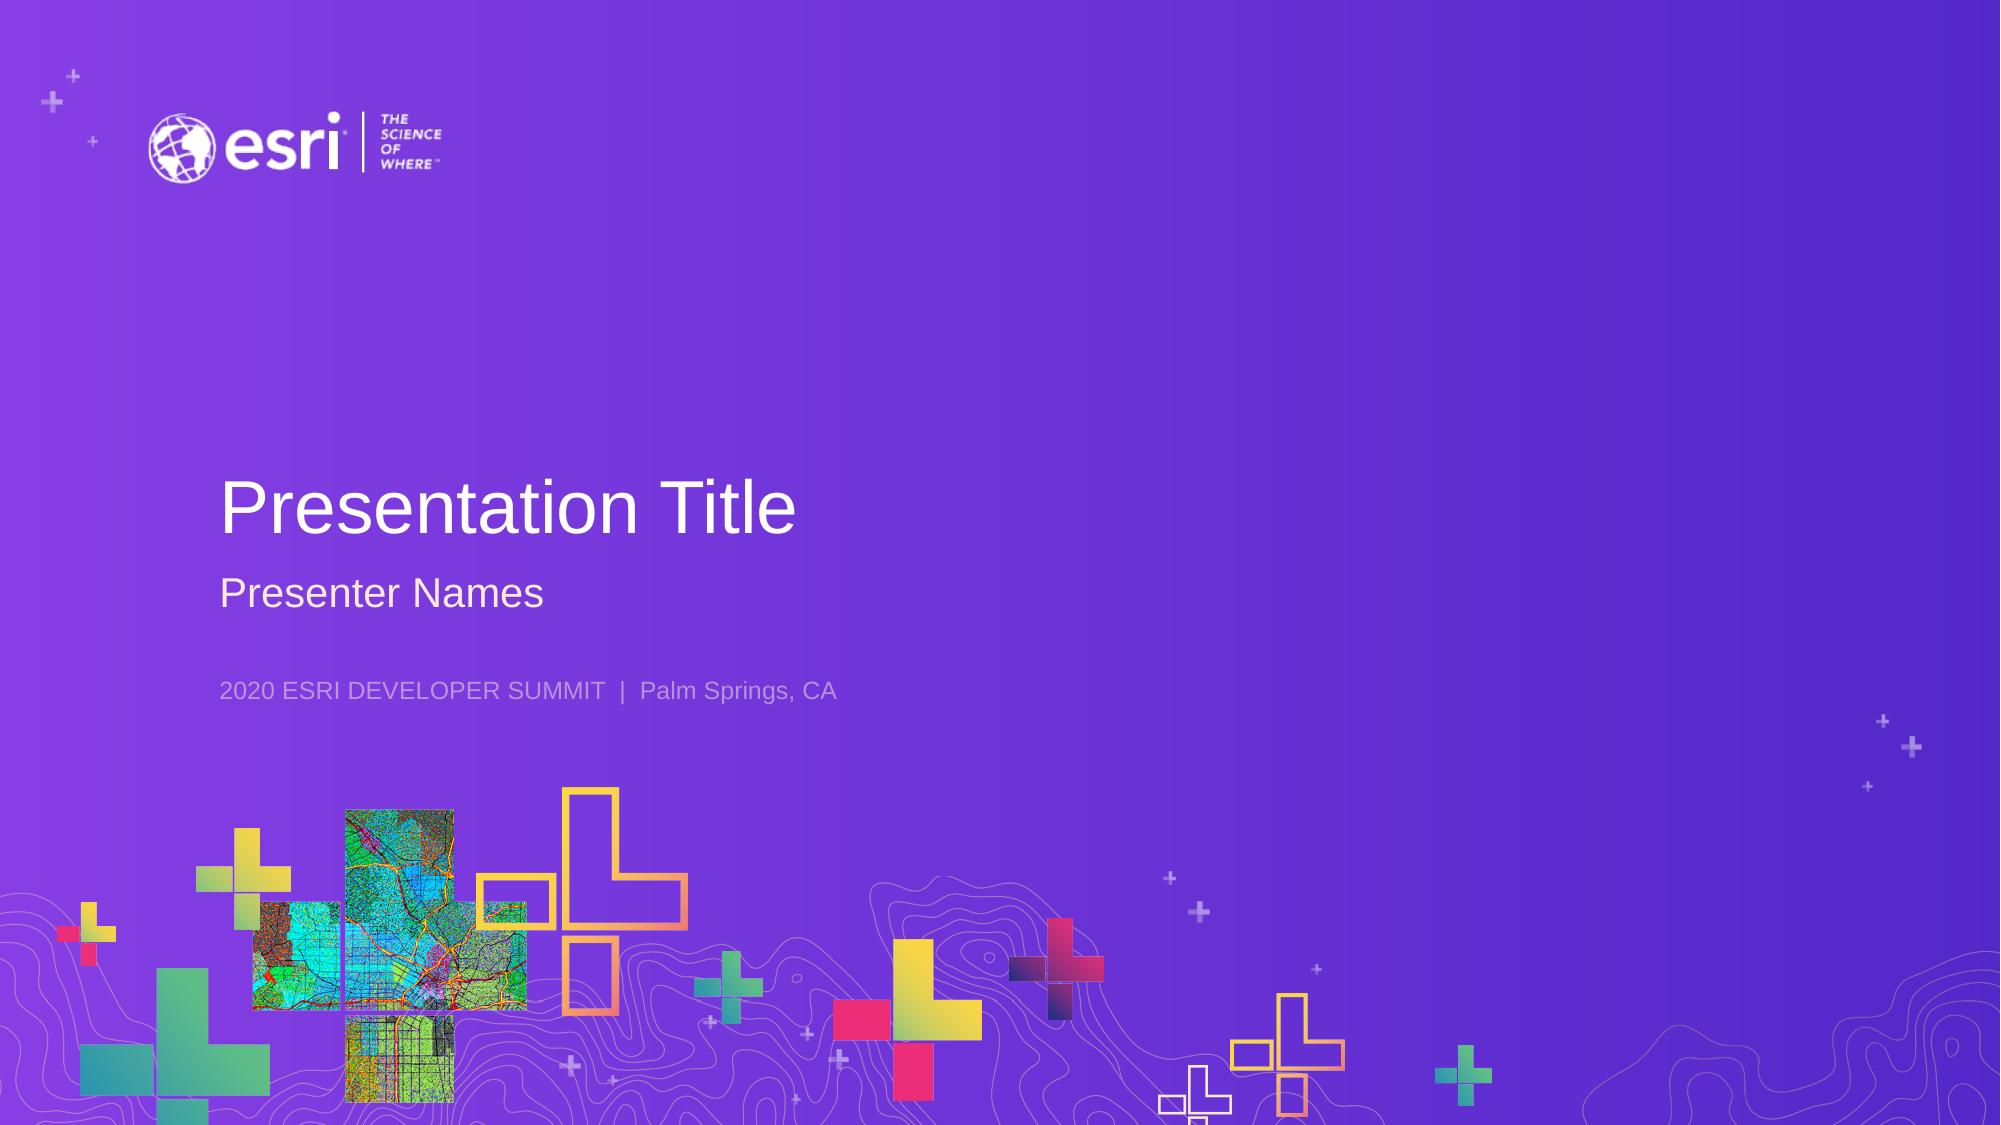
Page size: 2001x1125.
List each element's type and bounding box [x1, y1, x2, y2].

picture [125, 92, 474, 202]
text_box [0, 0, 2000, 1125]
